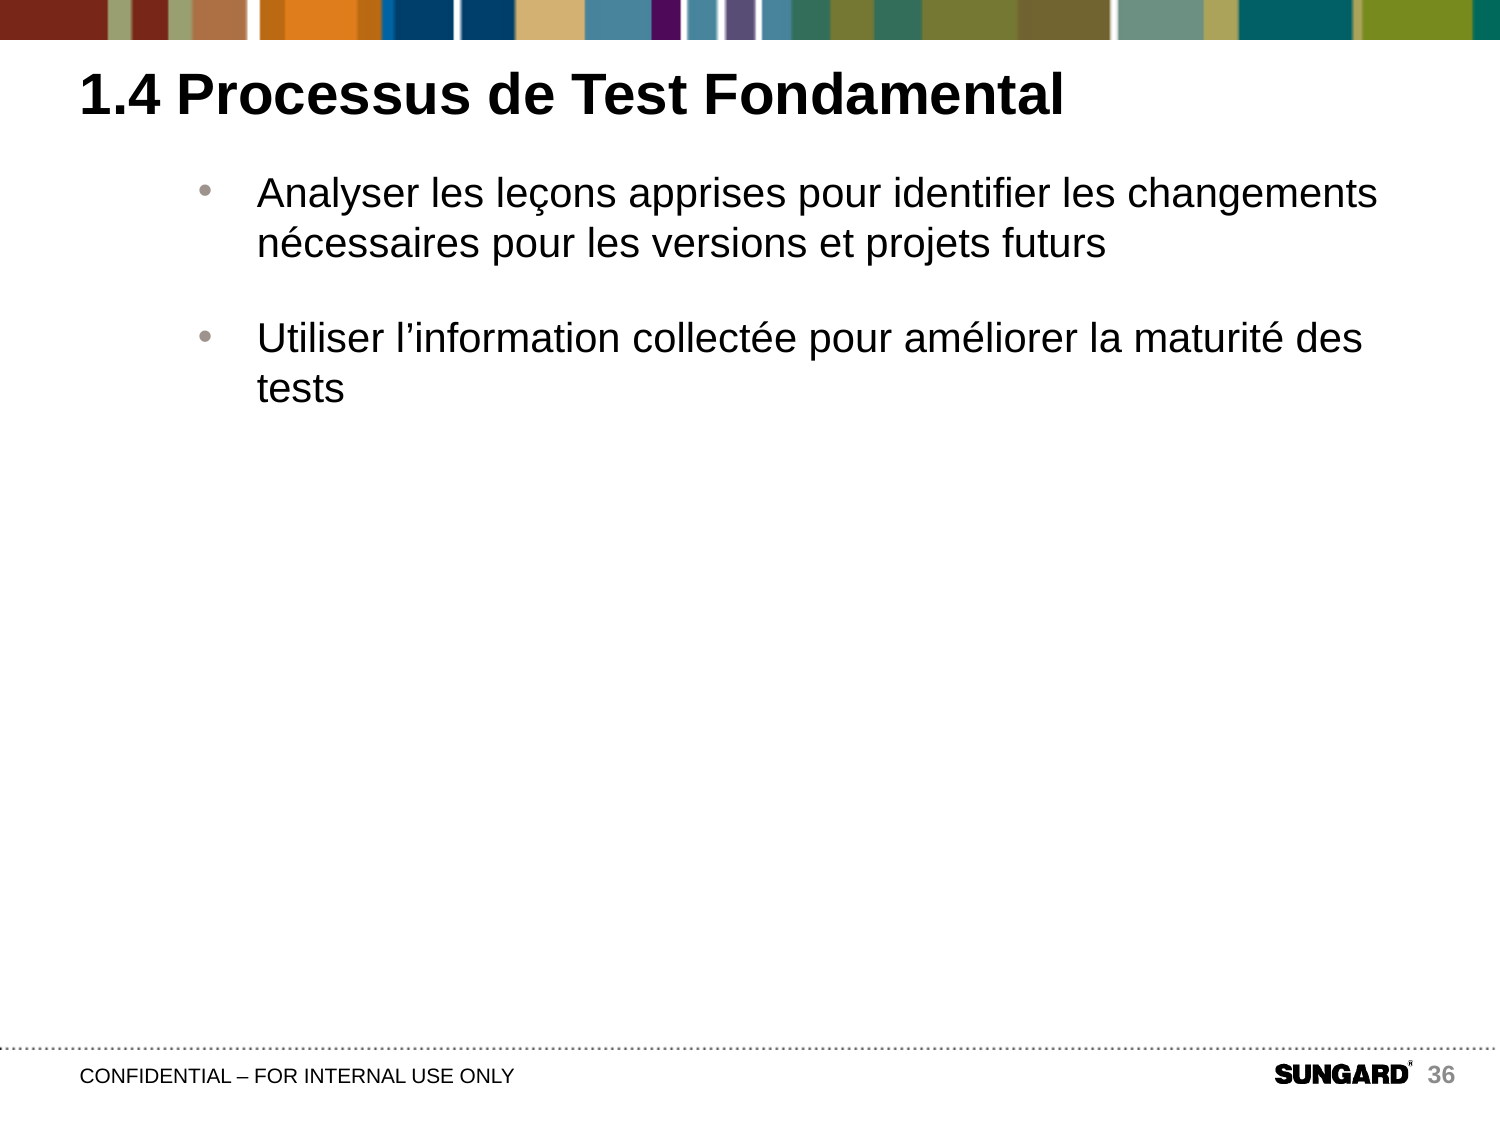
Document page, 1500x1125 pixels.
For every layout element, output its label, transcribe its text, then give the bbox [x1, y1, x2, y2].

slide_number 36 [1396, 1058, 1456, 1088]
picture [1275, 1060, 1396, 1084]
list Analyser les leçons apprises pour identifier les changements nécessaires pour les versions et projets futurs Utiliser l’information collectée pour améliorer la maturité des tests [79, 165, 1456, 1022]
picture [0, 1043, 1500, 1050]
title 1.4 Processus de Test Fondamental [79, 55, 1456, 146]
picture [0, 0, 1500, 40]
